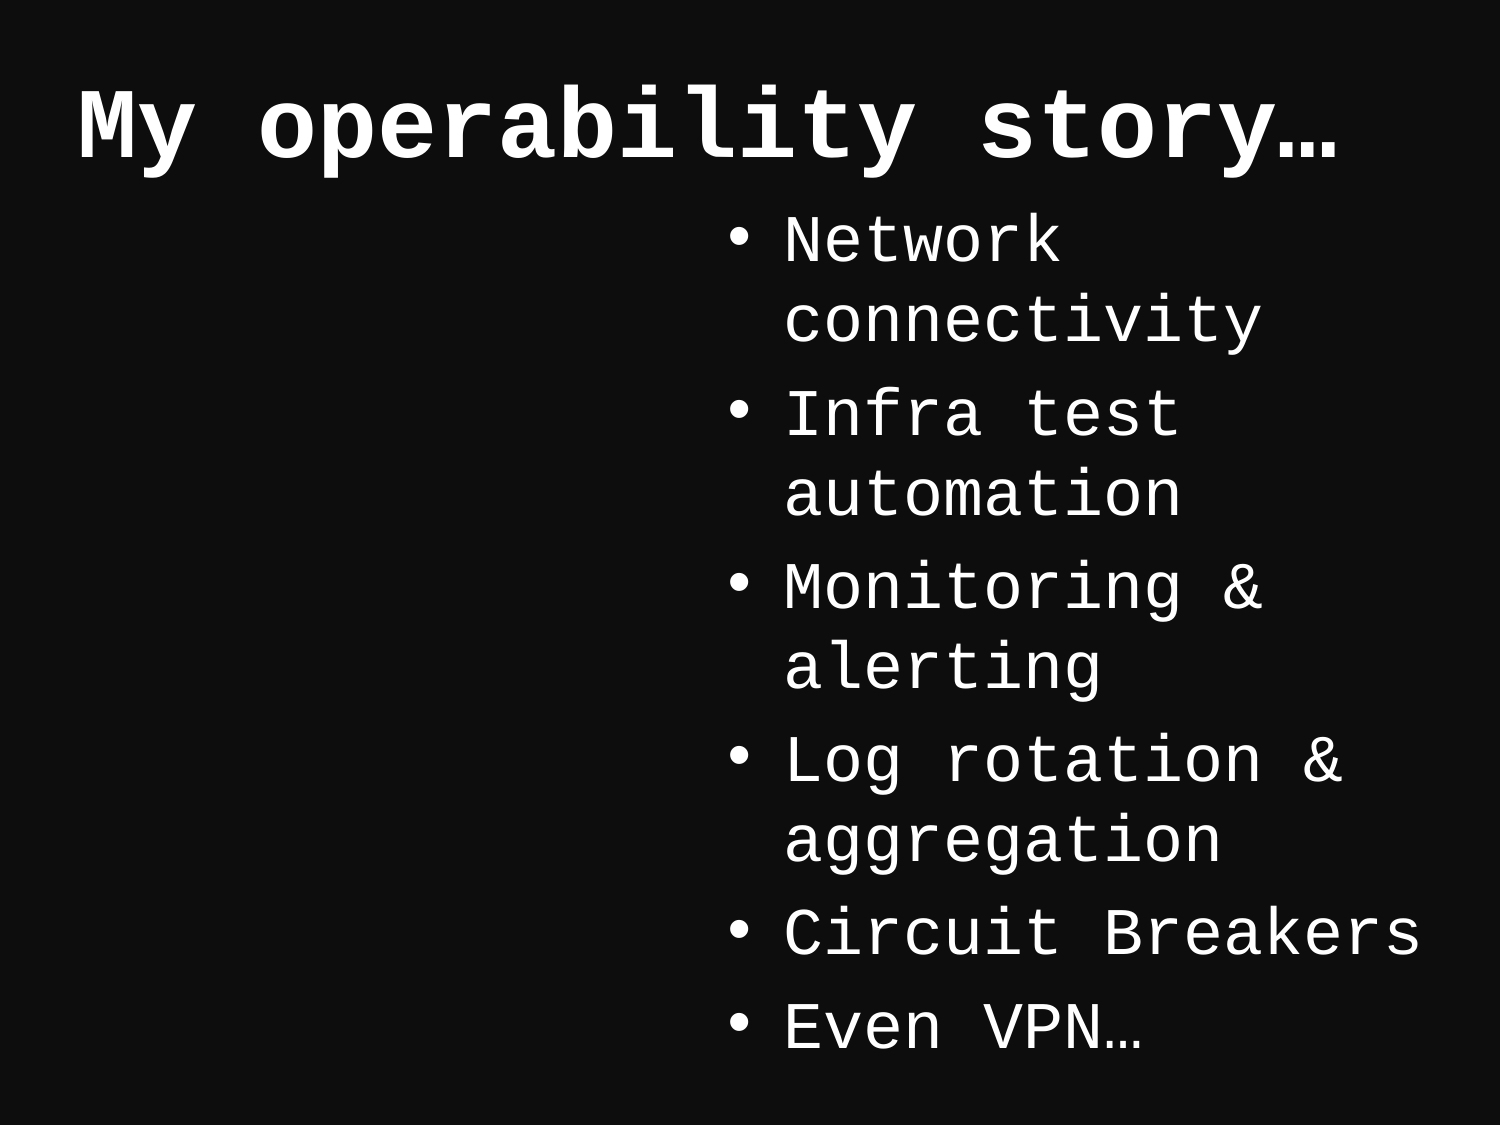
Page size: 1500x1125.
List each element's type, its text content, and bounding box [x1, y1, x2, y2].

text_box Network connectivity Infra test automation Monitoring & alerting Log rotation & aggregation Circuit Breakers Even VPN… [712, 187, 1457, 1038]
list My operability story… [62, 50, 1432, 213]
